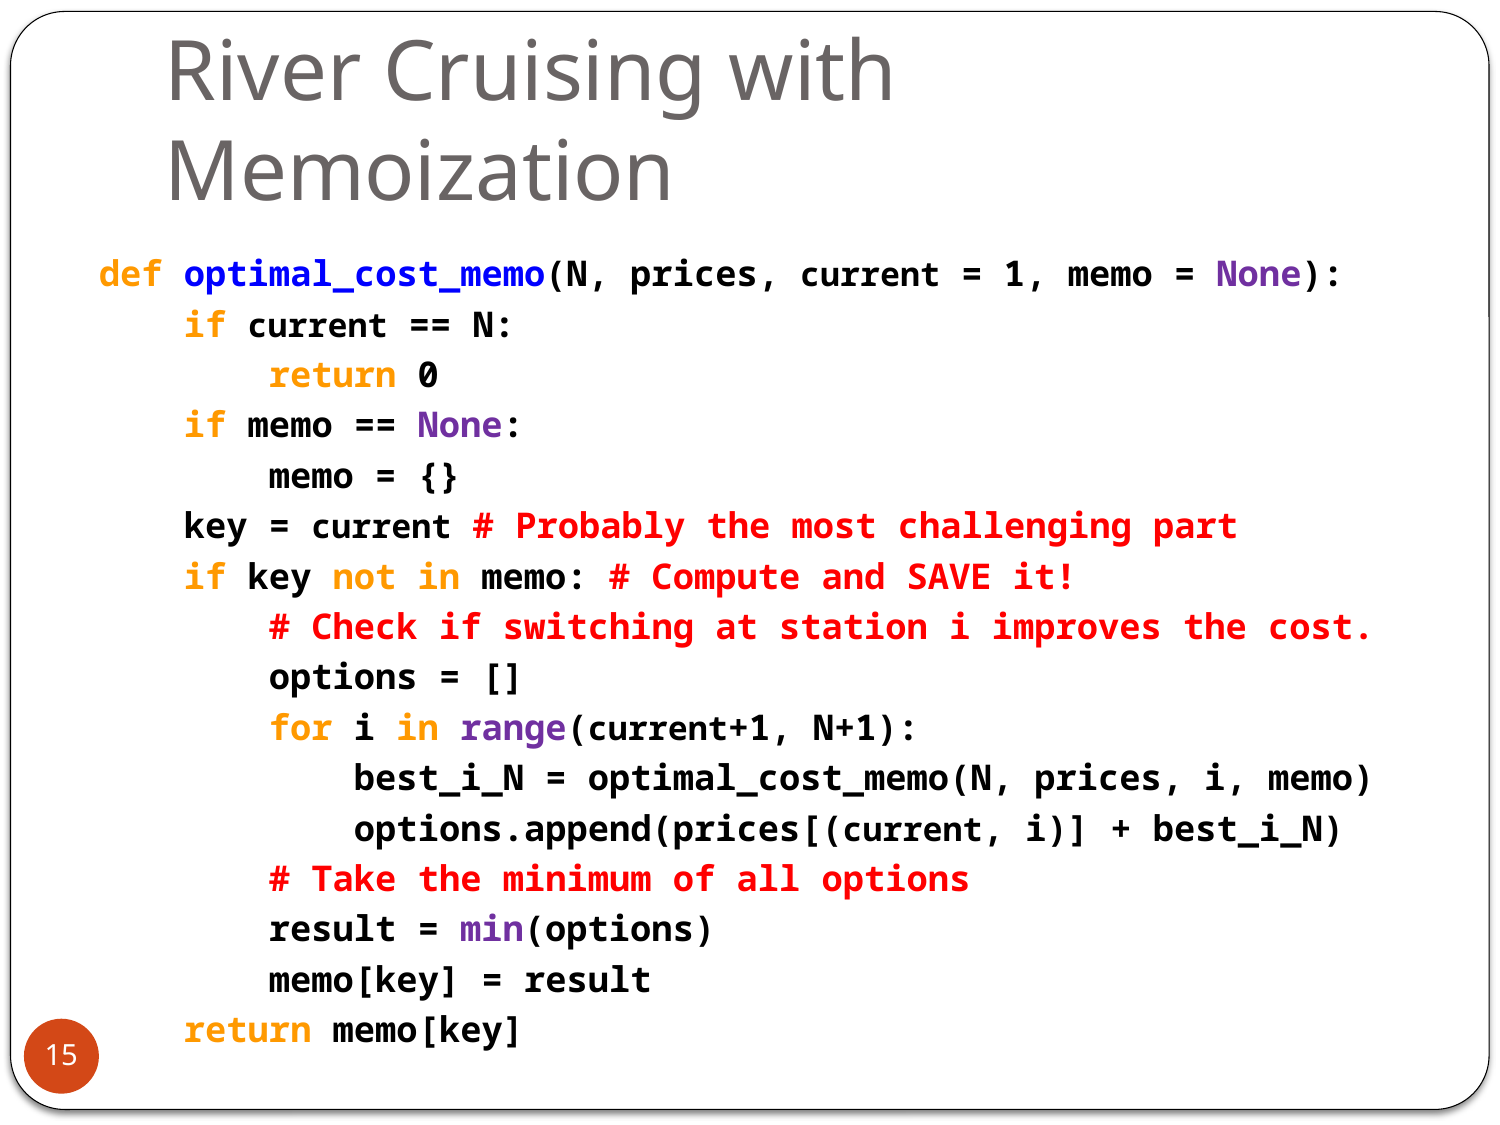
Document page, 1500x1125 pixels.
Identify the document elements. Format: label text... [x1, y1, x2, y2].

list def optimal_cost_memo(N, prices, current = 1, memo = None): if current == N: return 0 if memo == None: memo = {} key = current # Probably the most challenging part if key not in memo: # Compute and SAVE it! # Check if switching at station i improves the cost. options = [] for i in range(current+1, N+1): best_i_N = optimal_cost_memo(N, prices, i, memo) options.append(prices[(current, i)] + best_i_N) # Take the minimum of all options result = min(options) memo[key] = result return memo[key] [84, 194, 1461, 1071]
title River Cruising with Memoization [150, 45, 1425, 233]
slide_number 15 [23, 1018, 99, 1094]
